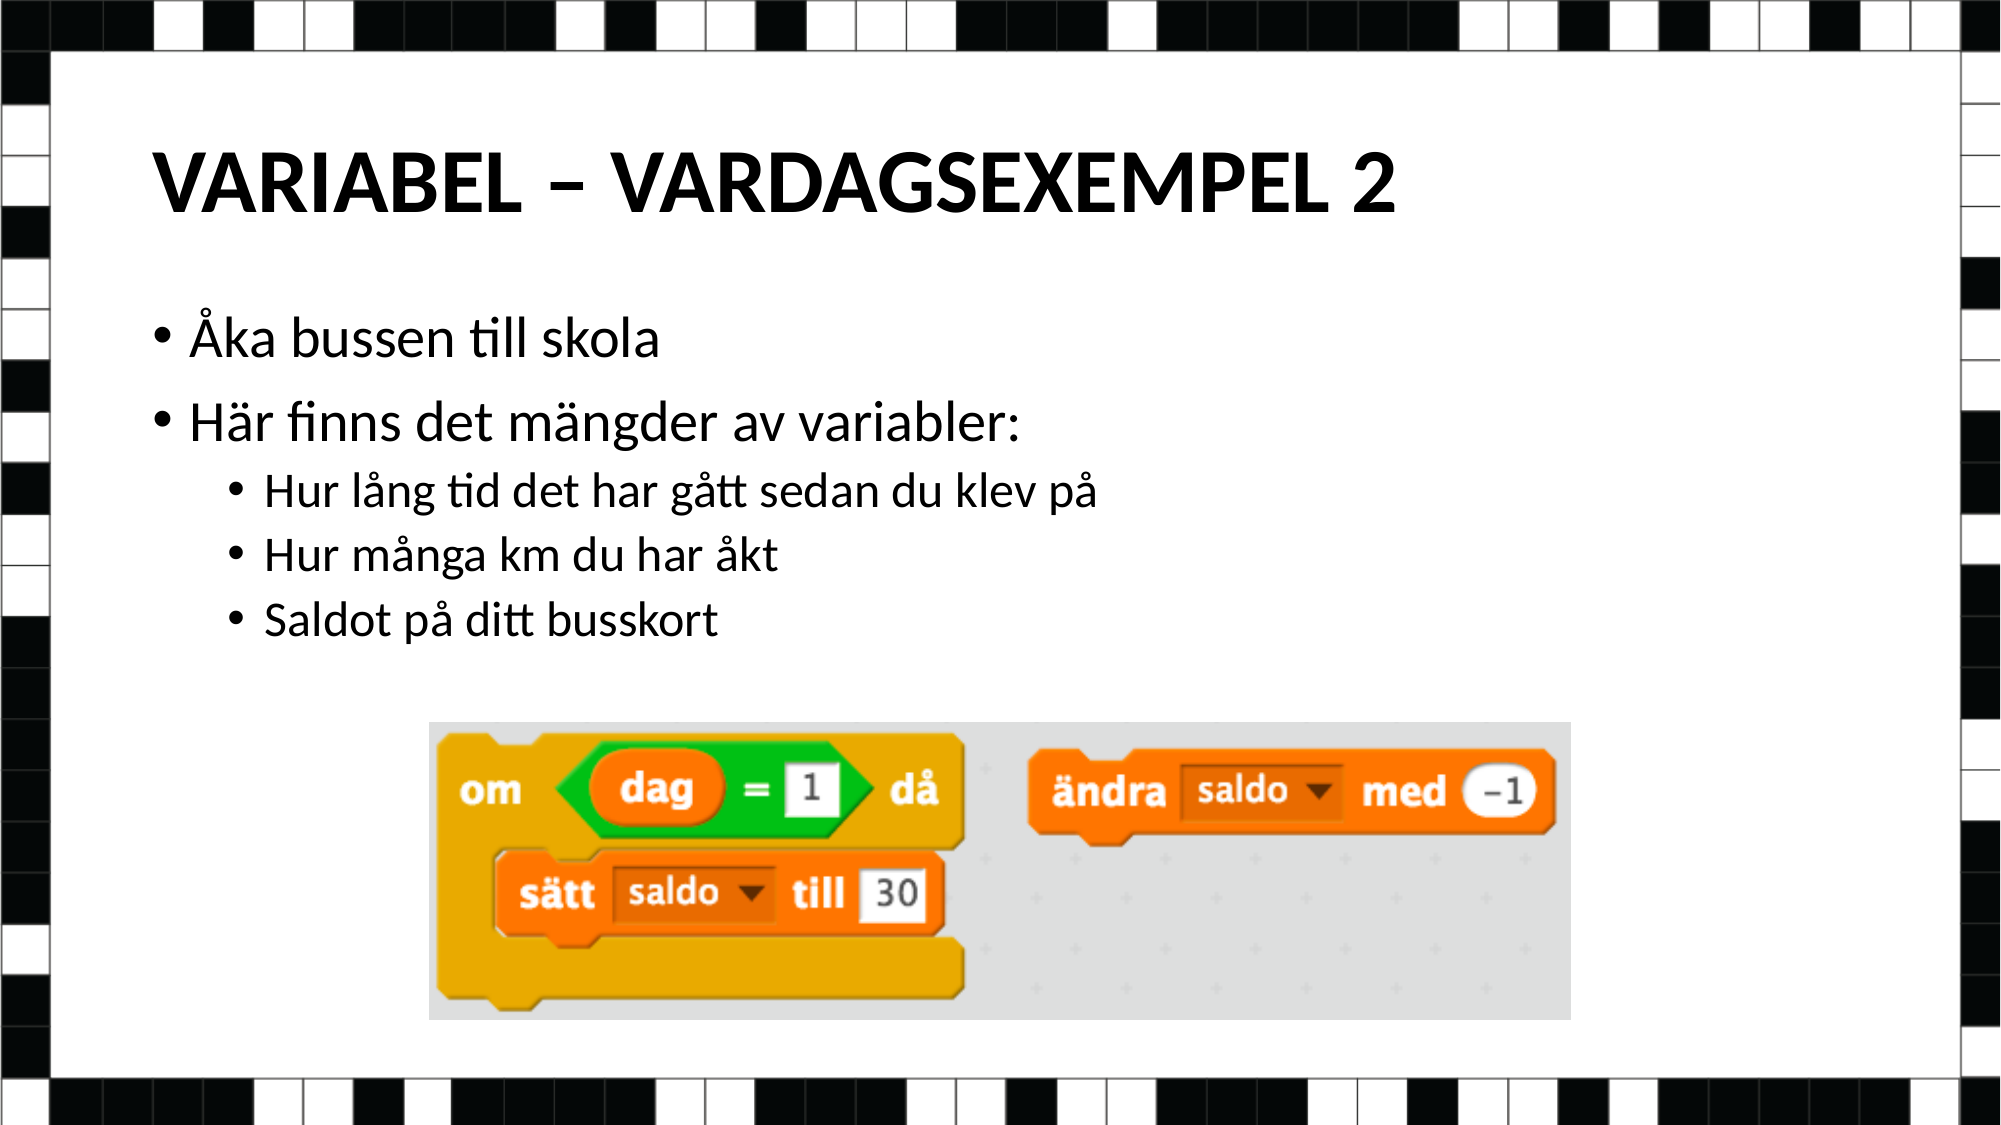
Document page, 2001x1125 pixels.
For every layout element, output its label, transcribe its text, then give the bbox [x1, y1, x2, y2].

title VARIABEL – VARDAGSEXEMPEL 2 [137, 87, 1863, 278]
picture [0, 0, 2001, 1125]
list Åka bussen till skola Här finns det mängder av variabler: Hur lång tid det har gått sedan du klev på Hur många km du har åkt Saldot på ditt busskort [137, 299, 1863, 1014]
